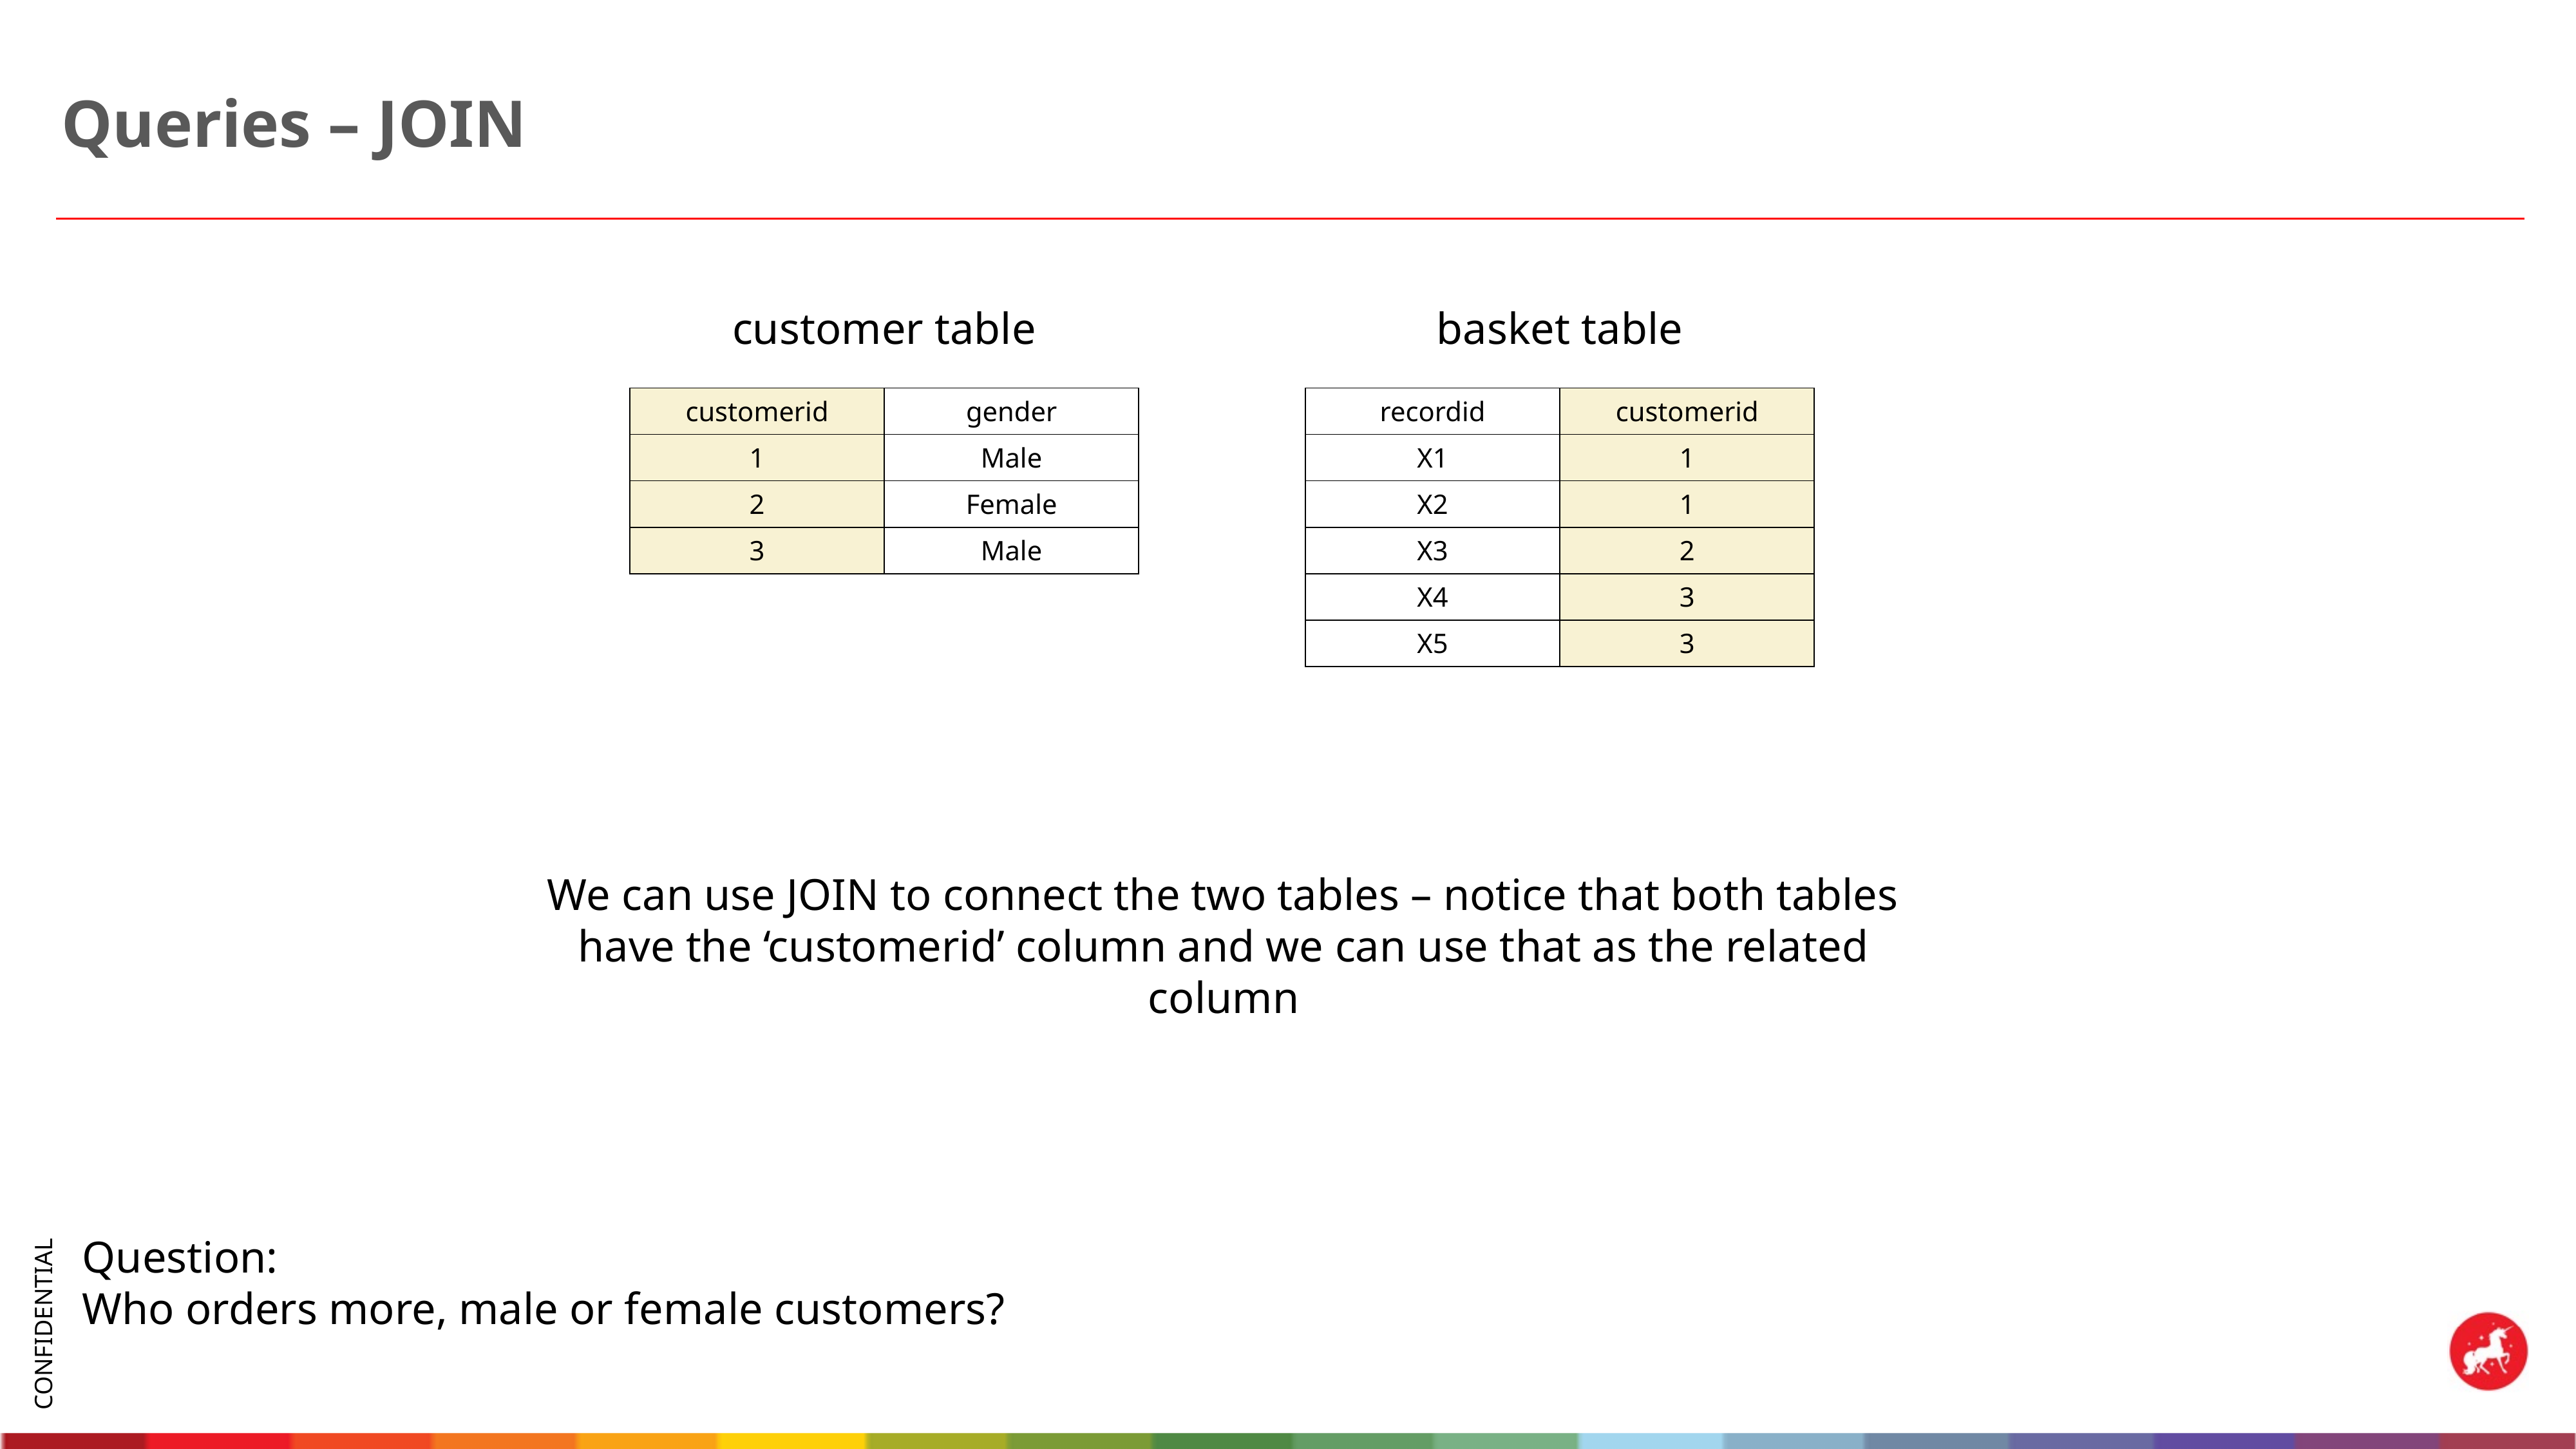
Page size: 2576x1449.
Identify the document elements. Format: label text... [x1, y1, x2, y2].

table_cell X5 [1306, 621, 1559, 666]
title Queries – JOIN [55, 59, 2268, 184]
table_cell X3 [1306, 528, 1559, 573]
picture [2447, 1311, 2529, 1392]
table_cell 2 [1560, 528, 1814, 573]
table_cell 1 [1560, 435, 1814, 480]
table_cell X4 [1306, 574, 1559, 620]
text_box basket table [1224, 296, 1897, 359]
table_cell 3 [1560, 621, 1814, 666]
table_cell 1 [1560, 481, 1814, 527]
table_header recordid [1306, 388, 1559, 434]
table_cell 1 [630, 435, 884, 480]
table_cell Female [885, 481, 1138, 527]
table_cell 2 [630, 481, 884, 527]
table_cell Male [885, 435, 1138, 480]
table_cell 3 [630, 528, 884, 573]
table_cell 3 [1560, 574, 1814, 620]
table_header customerid [630, 388, 884, 434]
table_header gender [885, 388, 1138, 434]
table_cell X2 [1306, 481, 1559, 527]
table_cell Male [885, 528, 1138, 573]
text_box customer table [548, 296, 1221, 359]
text_box Question: Who orders more, male or female customers? [77, 1224, 2387, 1339]
text_box We can use JOIN to connect the two tables – notice that both tables have the ‘customerid’ column and we can use that as the related column [499, 862, 1948, 1028]
table_cell X1 [1306, 435, 1559, 480]
table_header customerid [1560, 388, 1814, 434]
picture [3, 1434, 2574, 1449]
